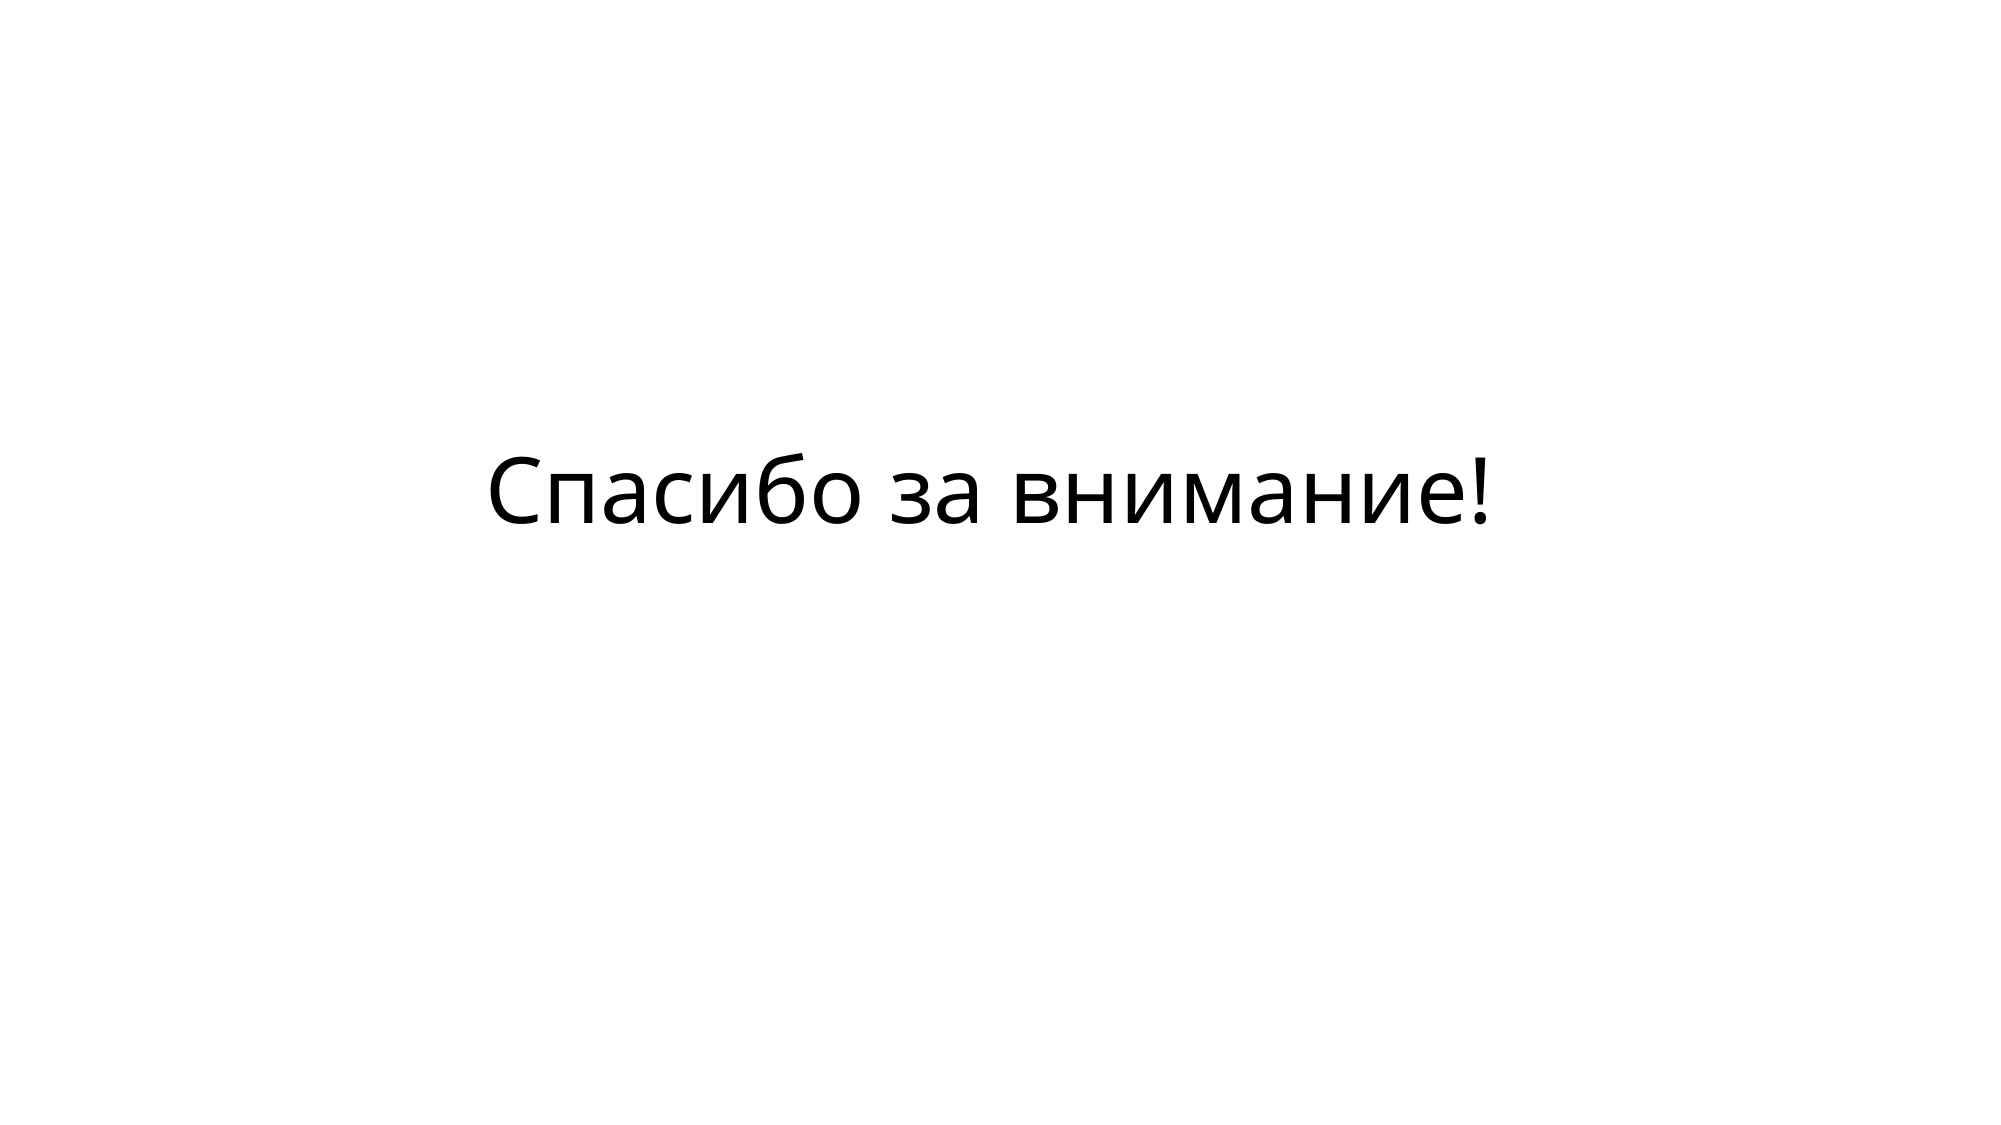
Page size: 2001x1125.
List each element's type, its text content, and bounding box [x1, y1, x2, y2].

title Спасибо за внимание! [127, 384, 1853, 603]
